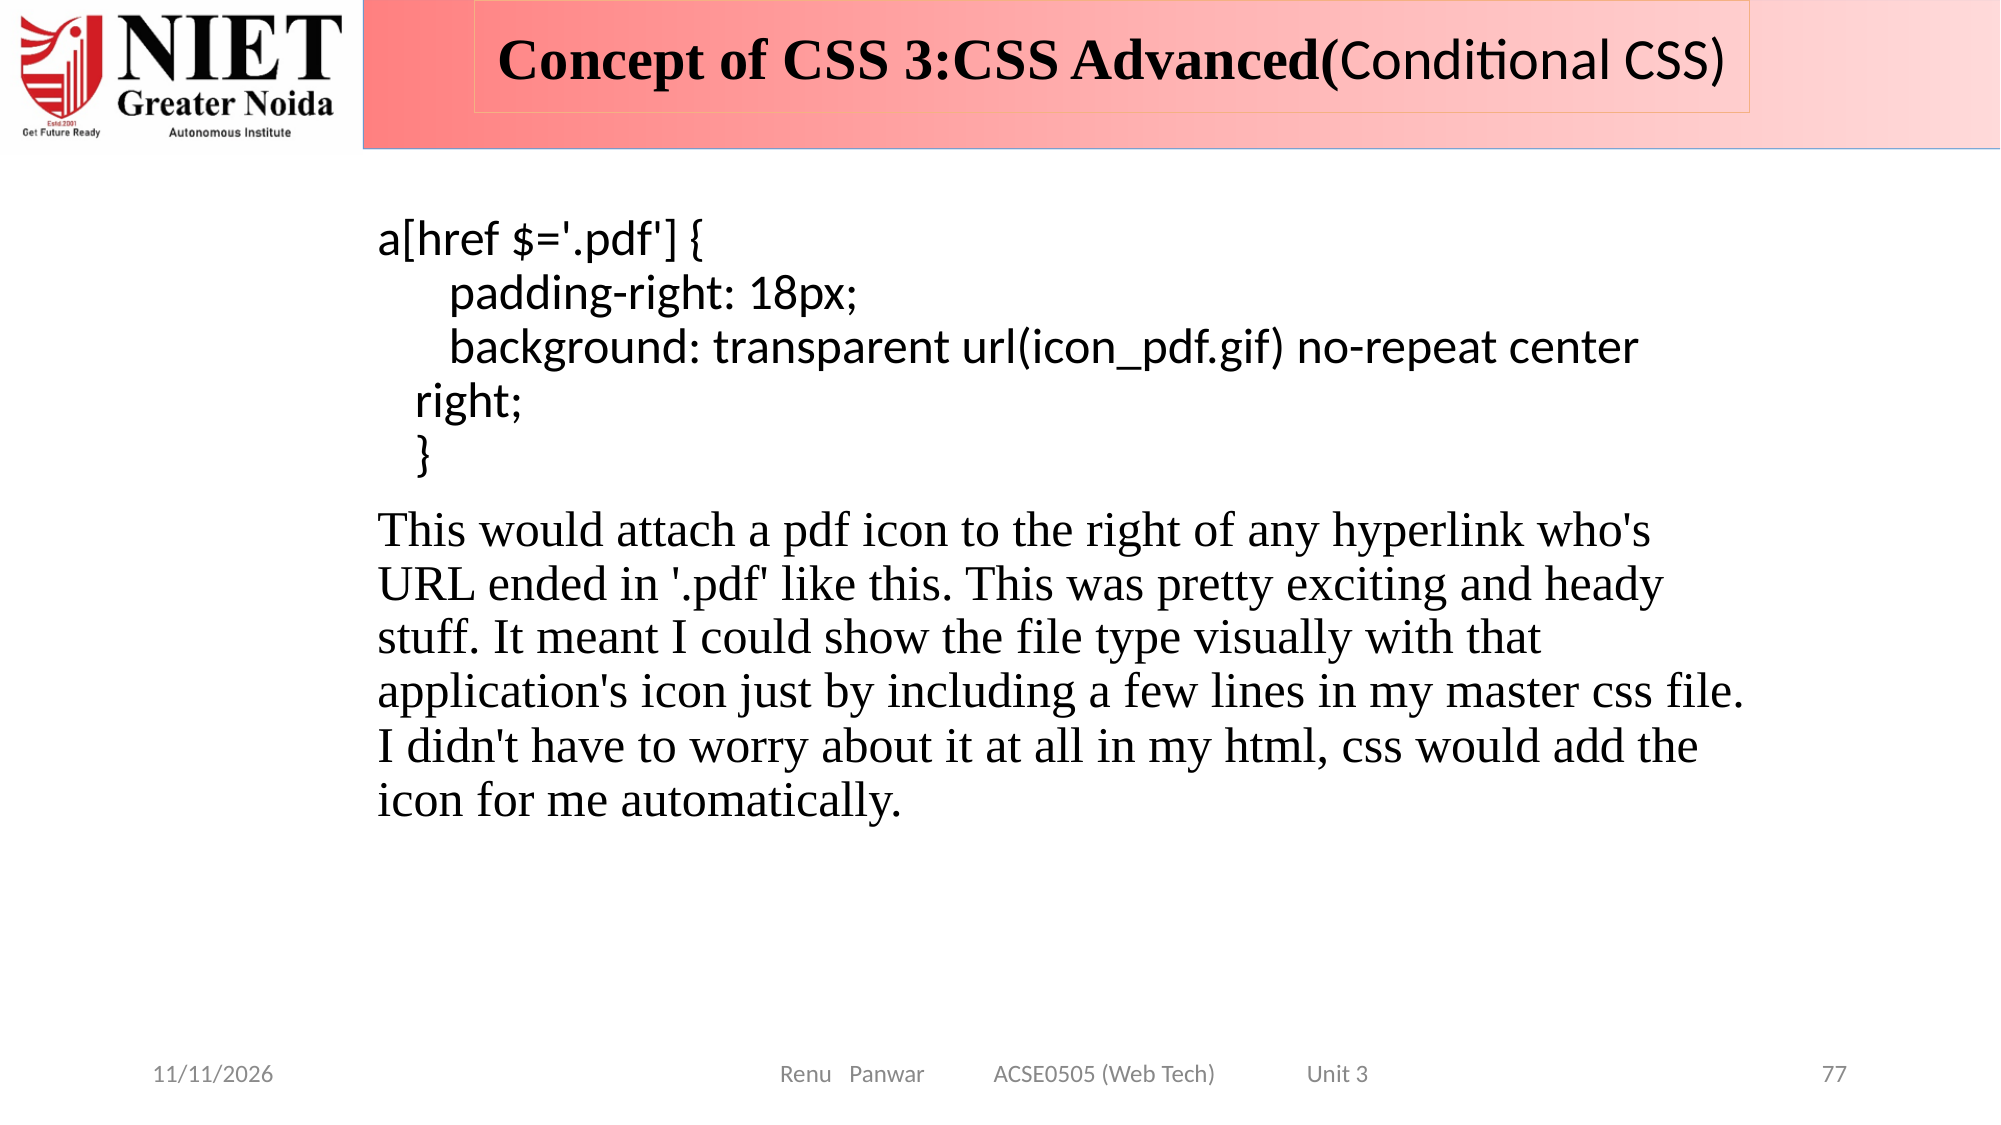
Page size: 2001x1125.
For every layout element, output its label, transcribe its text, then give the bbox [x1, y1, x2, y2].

picture [0, 0, 2001, 1125]
text_box Concept of CSS 3:CSS Advanced(Conditional CSS) [474, 0, 1750, 113]
footer Renu Panwar ACSE0505 (Web Tech) Unit 3 [662, 1042, 1412, 1103]
list a[href $='.pdf'] { padding-right: 18px; background: transparent url(icon_pdf.gif) no-repeat center right; } This would attach a pdf icon to the right of any hyperlink who's URL ended in '.pdf' like this. This was pretty exciting and heady stuff. It meant I could show the file type visually with that application's icon just by including a few lines in my master css file. I didn't have to worry about it at all in my html, css would add the icon for me automatically. [362, 204, 1763, 953]
slide_number 77 [1412, 1042, 1863, 1103]
slide_number 08-Jan-25 [137, 1042, 588, 1103]
